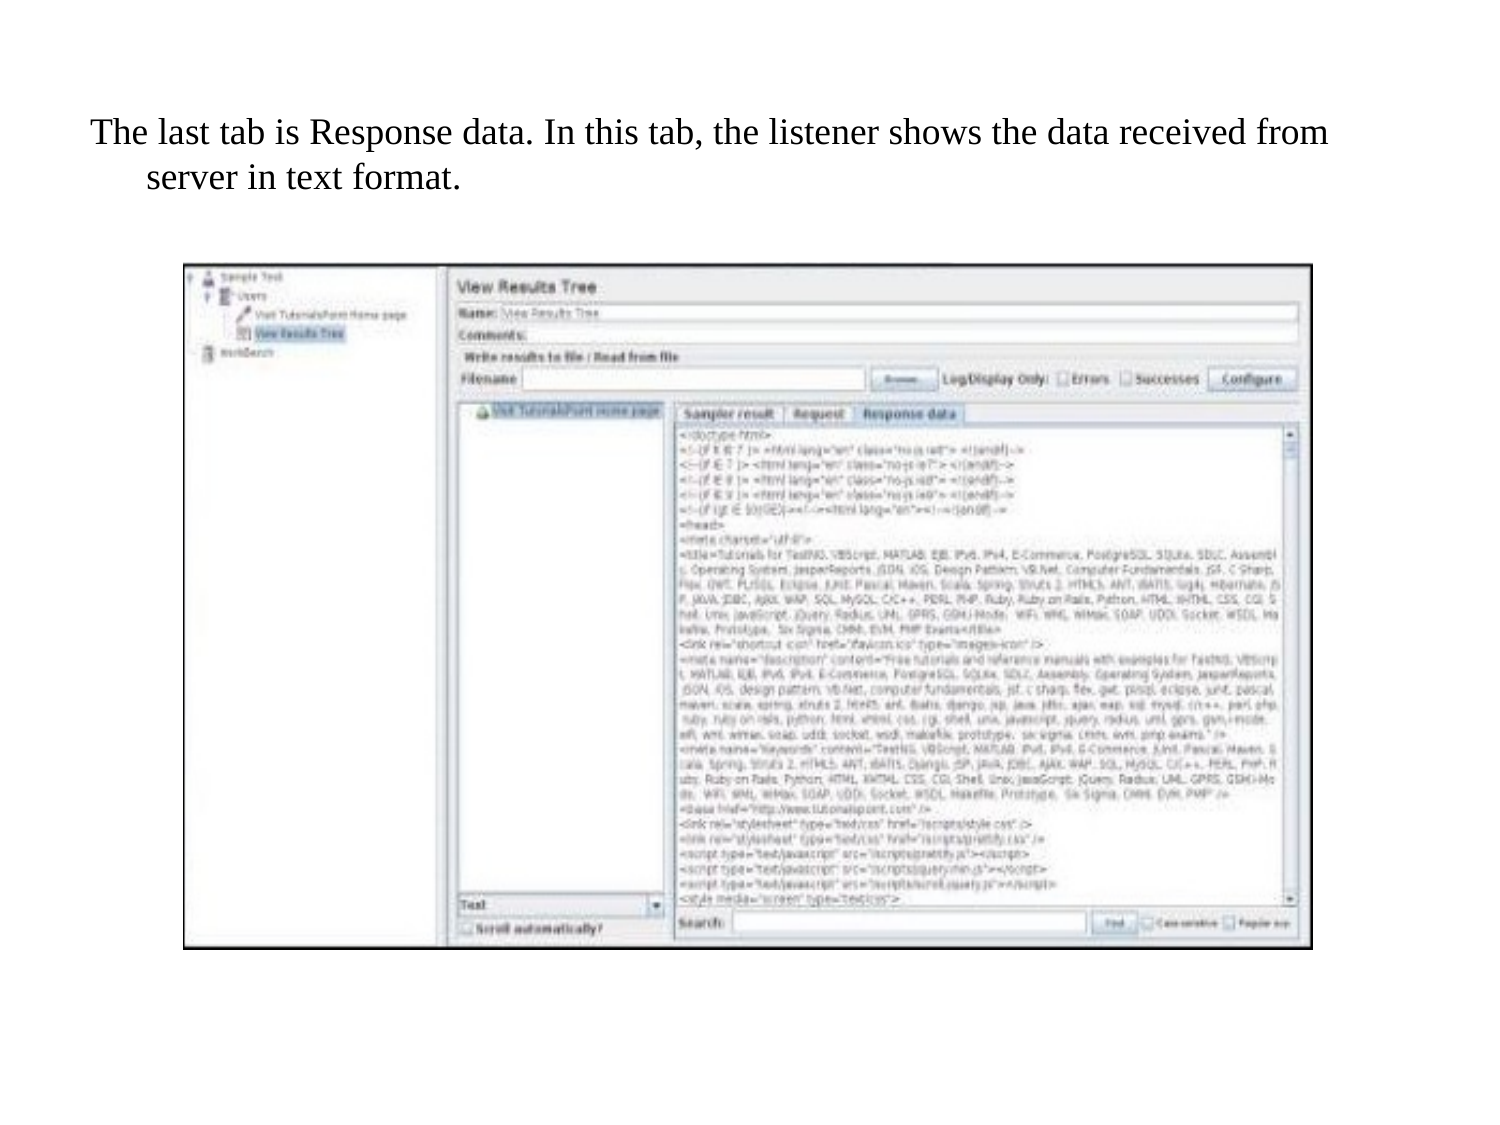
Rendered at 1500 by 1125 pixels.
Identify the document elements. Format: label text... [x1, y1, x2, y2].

picture [183, 262, 1313, 951]
list The last tab is Response data. In this tab, the listener shows the data received from server in text format. [75, 99, 1425, 1005]
